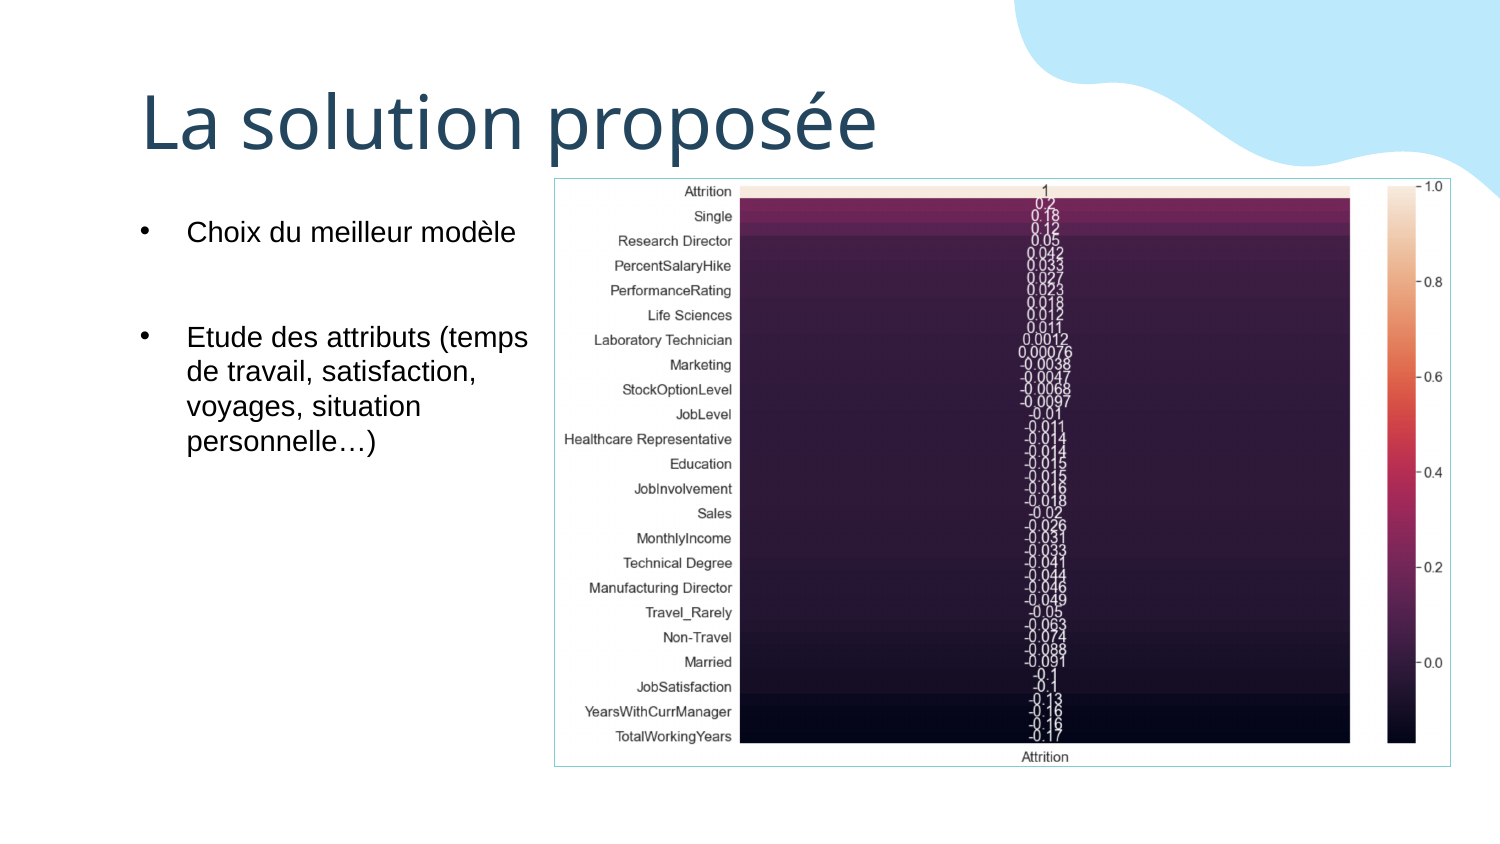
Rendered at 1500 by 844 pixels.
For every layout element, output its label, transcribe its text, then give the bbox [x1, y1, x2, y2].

picture [553, 178, 1451, 767]
title La solution proposée [125, 77, 960, 177]
text_box Choix du meilleur modèle Etude des attributs (temps de travail, satisfaction, voyages, situation personnelle…) [125, 205, 548, 466]
